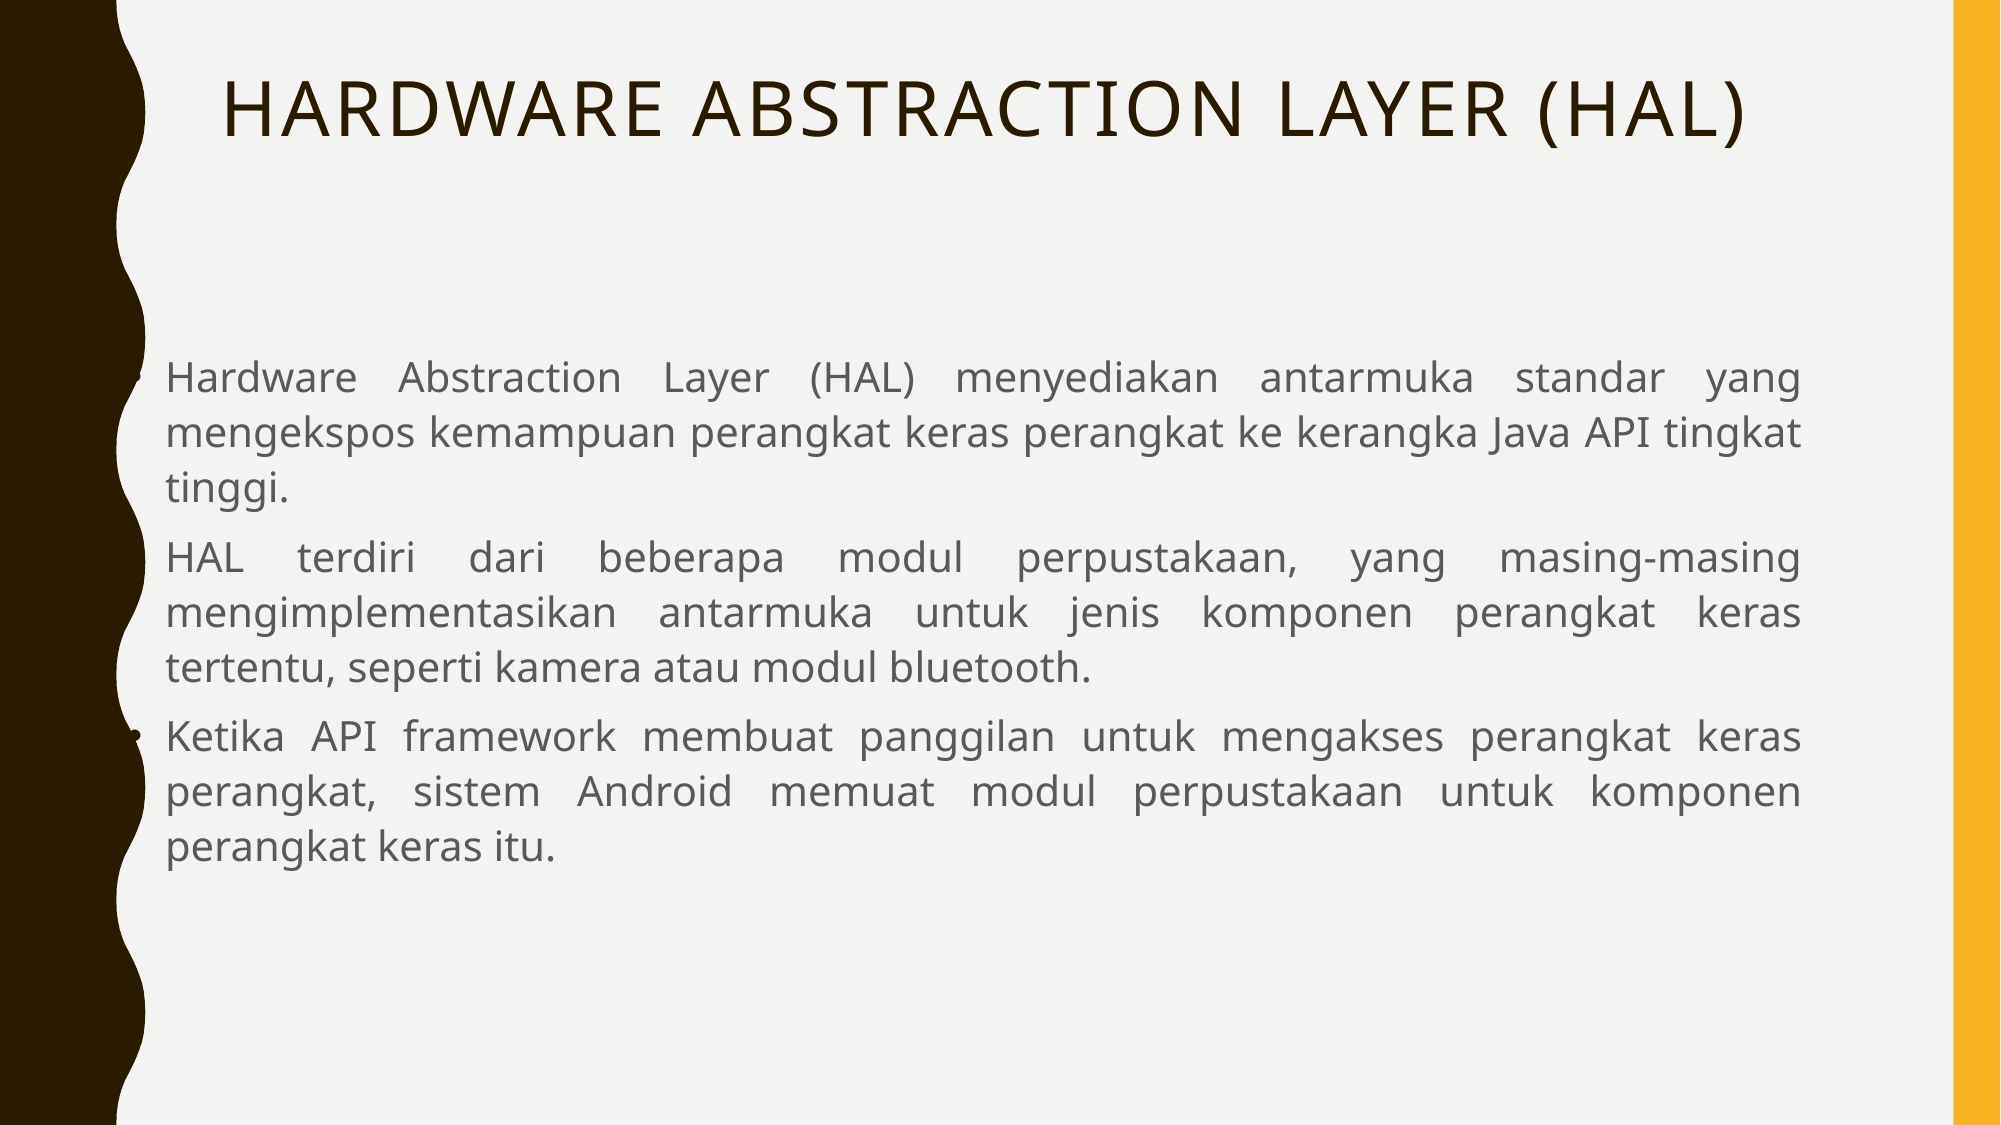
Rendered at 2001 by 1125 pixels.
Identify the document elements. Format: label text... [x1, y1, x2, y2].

title Hardware Abstraction Layer (HAL) [205, 62, 1875, 308]
list Hardware Abstraction Layer (HAL) menyediakan antarmuka standar yang mengekspos kemampuan perangkat keras perangkat ke kerangka Java API tingkat tinggi. HAL terdiri dari beberapa modul perpustakaan, yang masing-masing mengimplementasikan antarmuka untuk jenis komponen perangkat keras tertentu, seperti kamera atau modul bluetooth. Ketika API framework membuat panggilan untuk mengakses perangkat keras perangkat, sistem Android memuat modul perpustakaan untuk komponen perangkat keras itu. [112, 338, 1818, 882]
